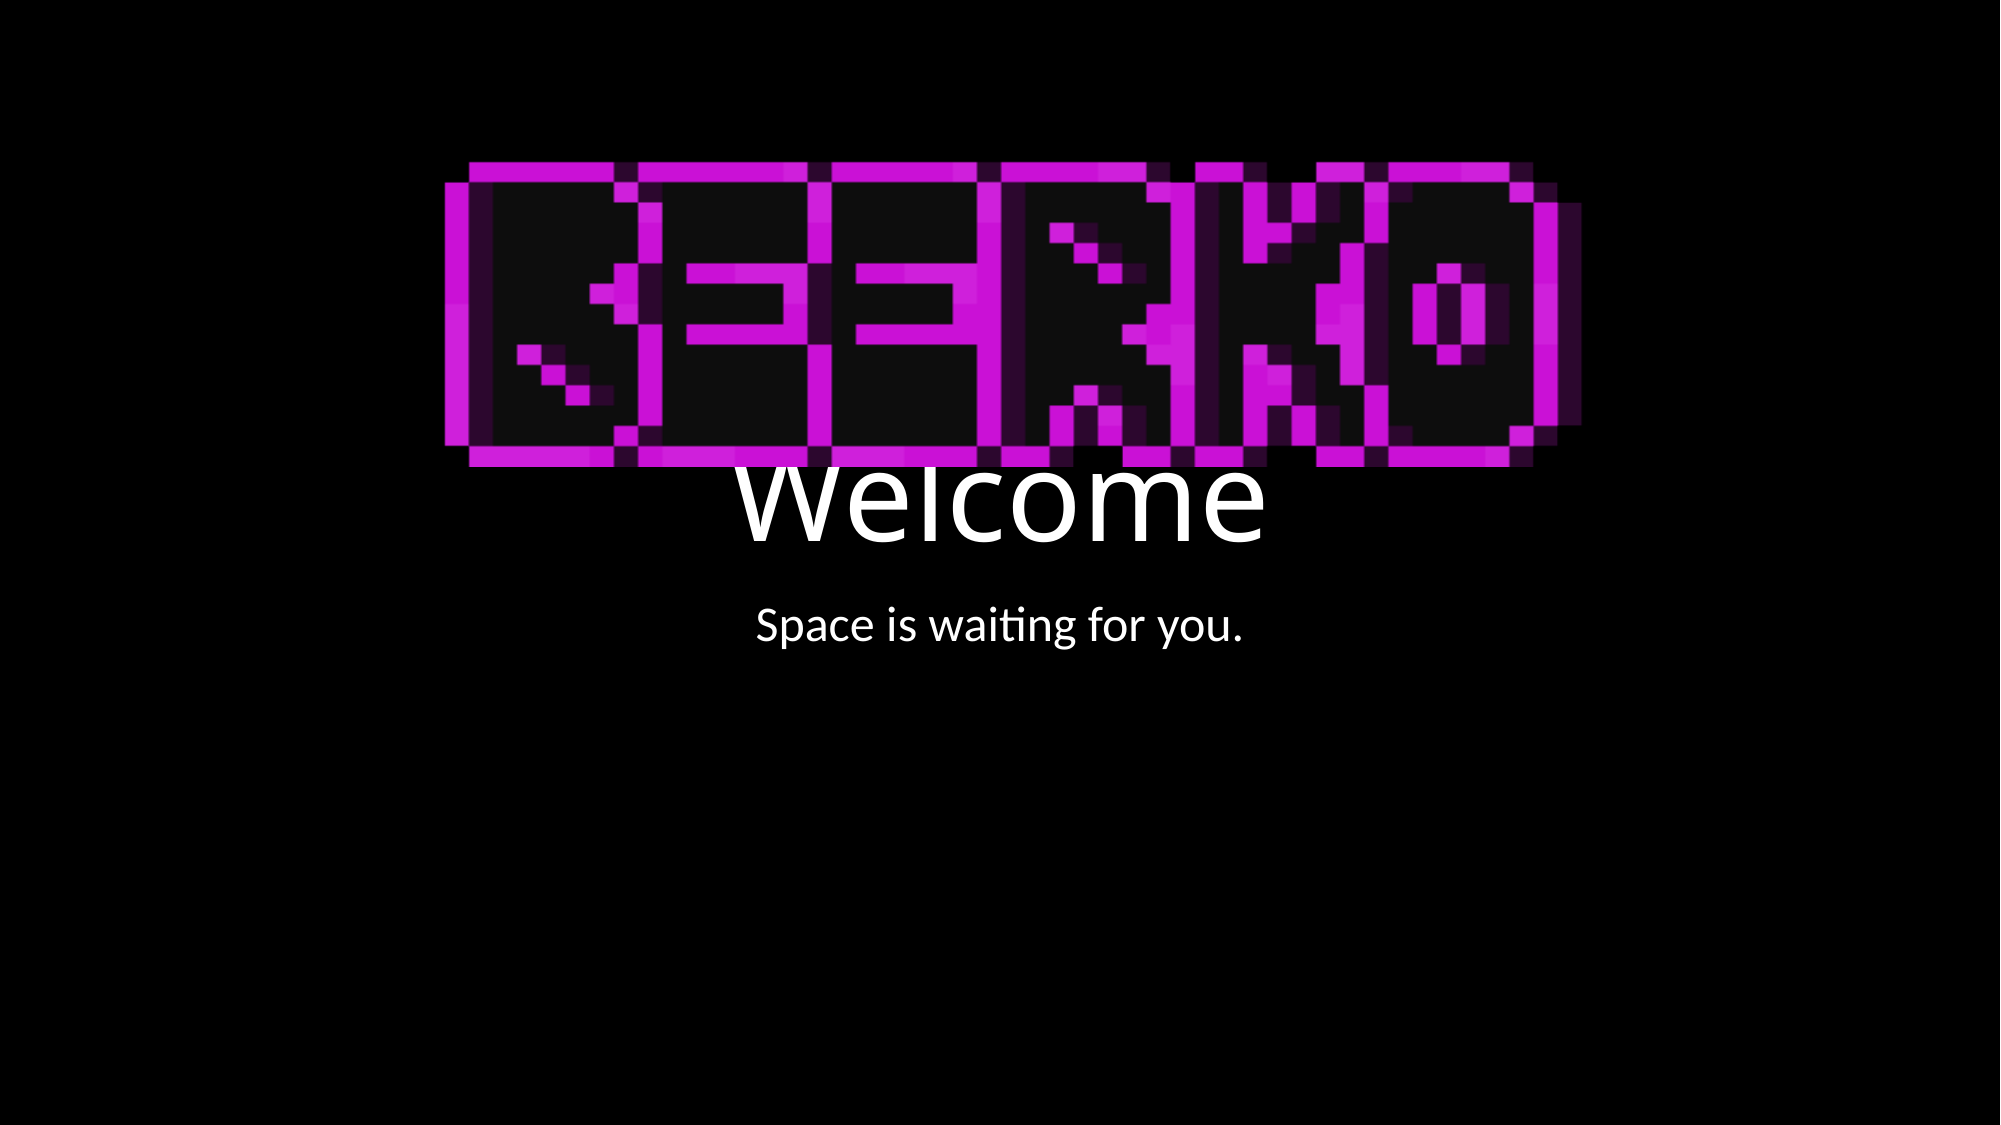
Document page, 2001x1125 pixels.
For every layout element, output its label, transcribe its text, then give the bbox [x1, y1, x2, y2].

title Welcome [249, 184, 1750, 576]
picture [421, 142, 1970, 467]
subtitle Space is waiting for you. [249, 590, 1750, 863]
